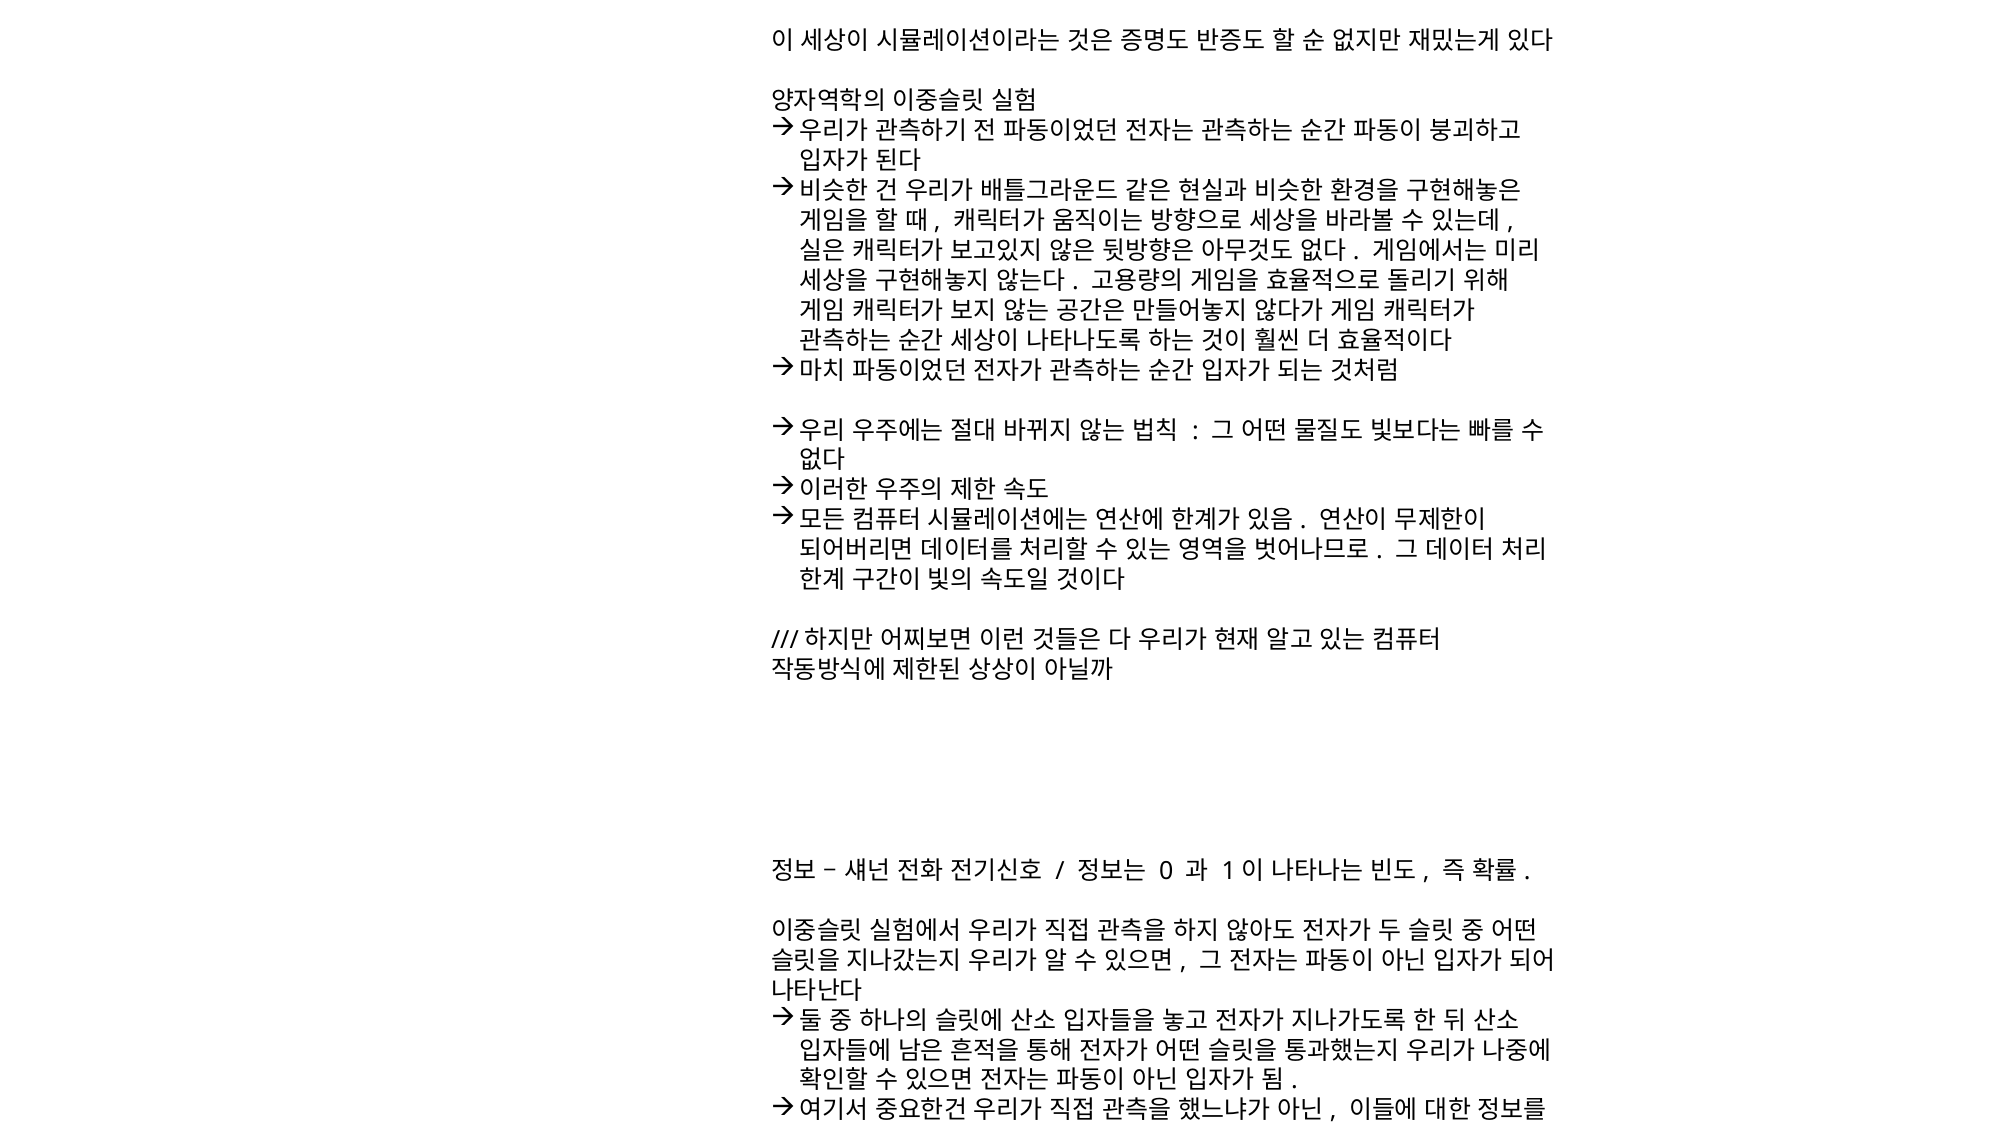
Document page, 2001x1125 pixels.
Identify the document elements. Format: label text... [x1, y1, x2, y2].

text_box 정보 – 섀넌 전화 전기신호 / 정보는 0 과 1이 나타나는 빈도, 즉 확률. 이중슬릿 실험에서 우리가 직접 관측을 하지 않아도 전자가 두 슬릿 중 어떤 슬릿을 지나갔는지 우리가 알 수 있으면, 그 전자는 파동이 아닌 입자가 되어 나타난다 둘 중 하나의 슬릿에 산소 입자들을 놓고 전자가 지나가도록 한 뒤 산소 입자들에 남은 흔적을 통해 전자가 어떤 슬릿을 통과했는지 우리가 나중에 확인할 수 있으면 전자는 파동이 아닌 입자가 됨. 여기서 중요한건 우리가 직접 관측을 했느냐가 아닌, 이들에 대한 정보를 우리가 알 수 있느냐 없느냐이다 전자가 파동이 되느냐 입자가 되느냐는 우리가 슬릿에 산소 입자를 놓았을 때 이미 결정된 것이다 [756, 847, 1578, 1125]
text_box 이 세상이 시뮬레이션이라는 것은 증명도 반증도 할 순 없지만 재밌는게 있다 양자역학의 이중슬릿 실험 우리가 관측하기 전 파동이었던 전자는 관측하는 순간 파동이 붕괴하고 입자가 된다 비슷한 건 우리가 배틀그라운드 같은 현실과 비슷한 환경을 구현해놓은 게임을 할 때, 캐릭터가 움직이는 방향으로 세상을 바라볼 수 있는데, 실은 캐릭터가 보고있지 않은 뒷방향은 아무것도 없다. 게임에서는 미리 세상을 구현해놓지 않는다. 고용량의 게임을 효율적으로 돌리기 위해 게임 캐릭터가 보지 않는 공간은 만들어놓지 않다가 게임 캐릭터가 관측하는 순간 세상이 나타나도록 하는 것이 훨씬 더 효율적이다 마치 파동이었던 전자가 관측하는 순간 입자가 되는 것처럼 우리 우주에는 절대 바뀌지 않는 법칙 : 그 어떤 물질도 빛보다는 빠를 수 없다 이러한 우주의 제한 속도 모든 컴퓨터 시뮬레이션에는 연산에 한계가 있음. 연산이 무제한이 되어버리면 데이터를 처리할 수 있는 영역을 벗어나므로. 그 데이터 처리 한계 구간이 빛의 속도일 것이다 ///하지만 어찌보면 이런 것들은 다 우리가 현재 알고 있는 컴퓨터 작동방식에 제한된 상상이 아닐까 [756, 17, 1578, 691]
